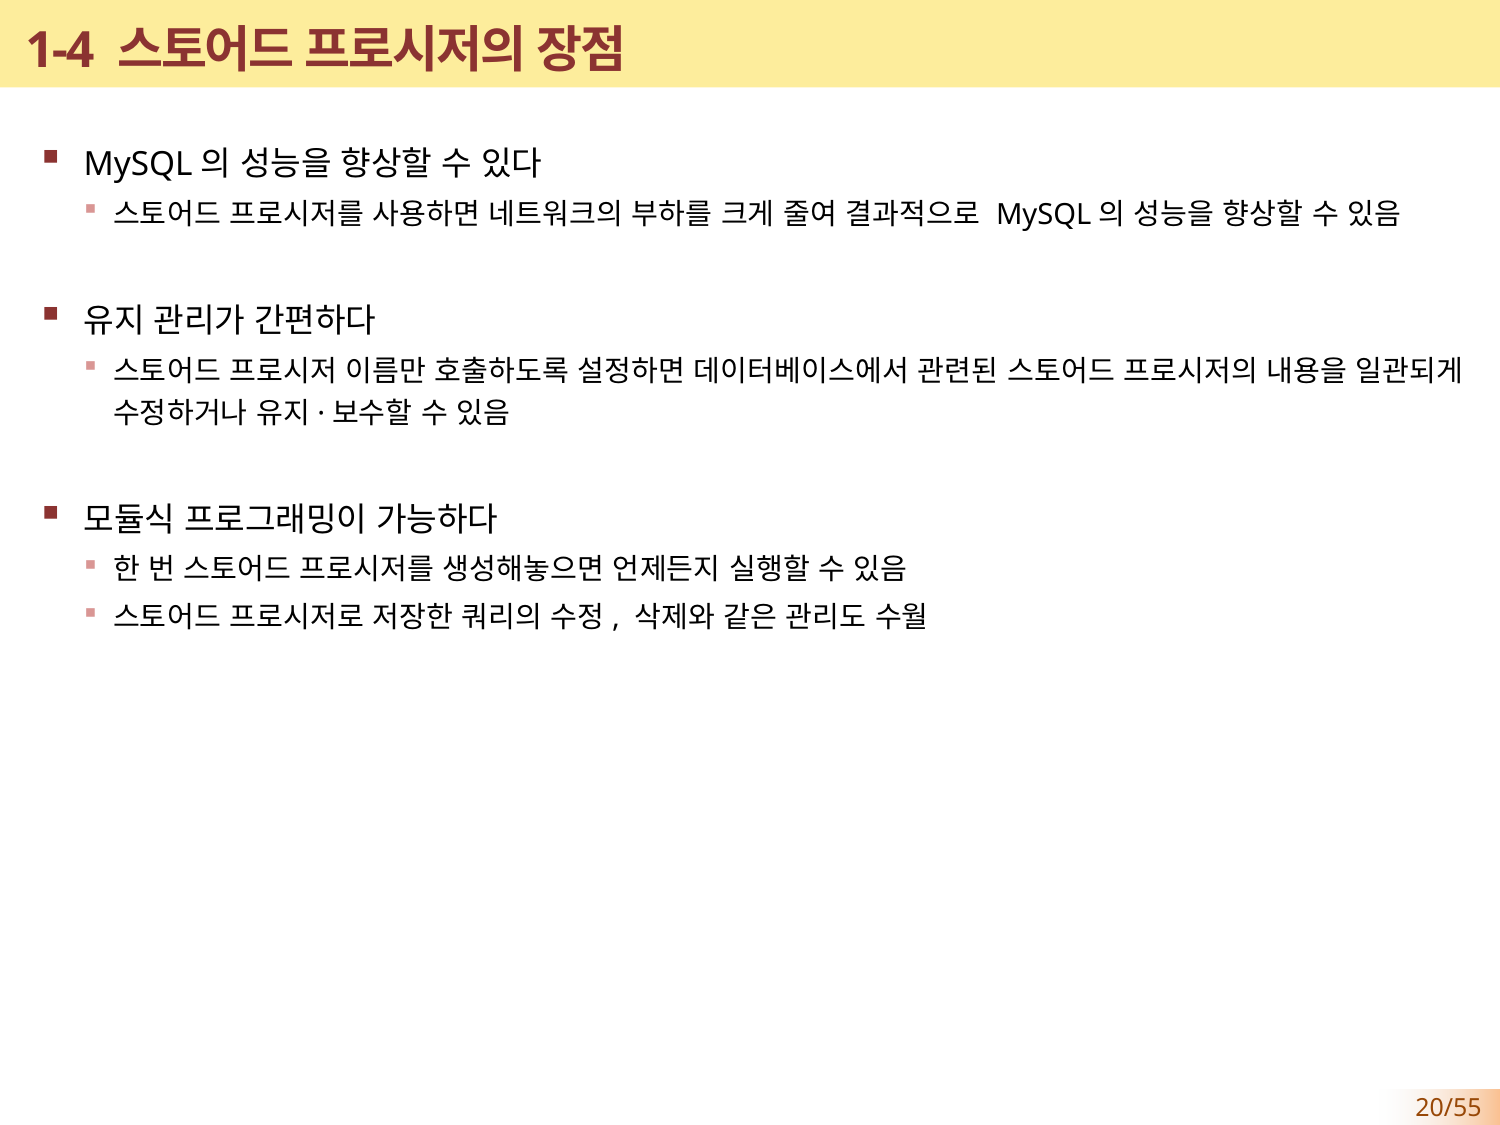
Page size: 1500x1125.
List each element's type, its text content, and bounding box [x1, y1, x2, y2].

title 1-4 스토어드 프로시저의 장점 [10, 8, 1260, 87]
list MySQL의 성능을 향상할 수 있다 스토어드 프로시저를 사용하면 네트워크의 부하를 크게 줄여 결과적으로 MySQL의 성능을 향상할 수 있음 유지 관리가 간편하다 스토어드 프로시저 이름만 호출하도록 설정하면 데이터베이스에서 관련된 스토어드 프로시저의 내용을 일관되게 수정하거나 유지·보수할 수 있음 모듈식 프로그래밍이 가능하다 한 번 스토어드 프로시저를 생성해놓으면 언제든지 실행할 수 있음 스토어드 프로시저로 저장한 쿼리의 수정, 삭제와 같은 관리도 수월 [10, 126, 1481, 1057]
